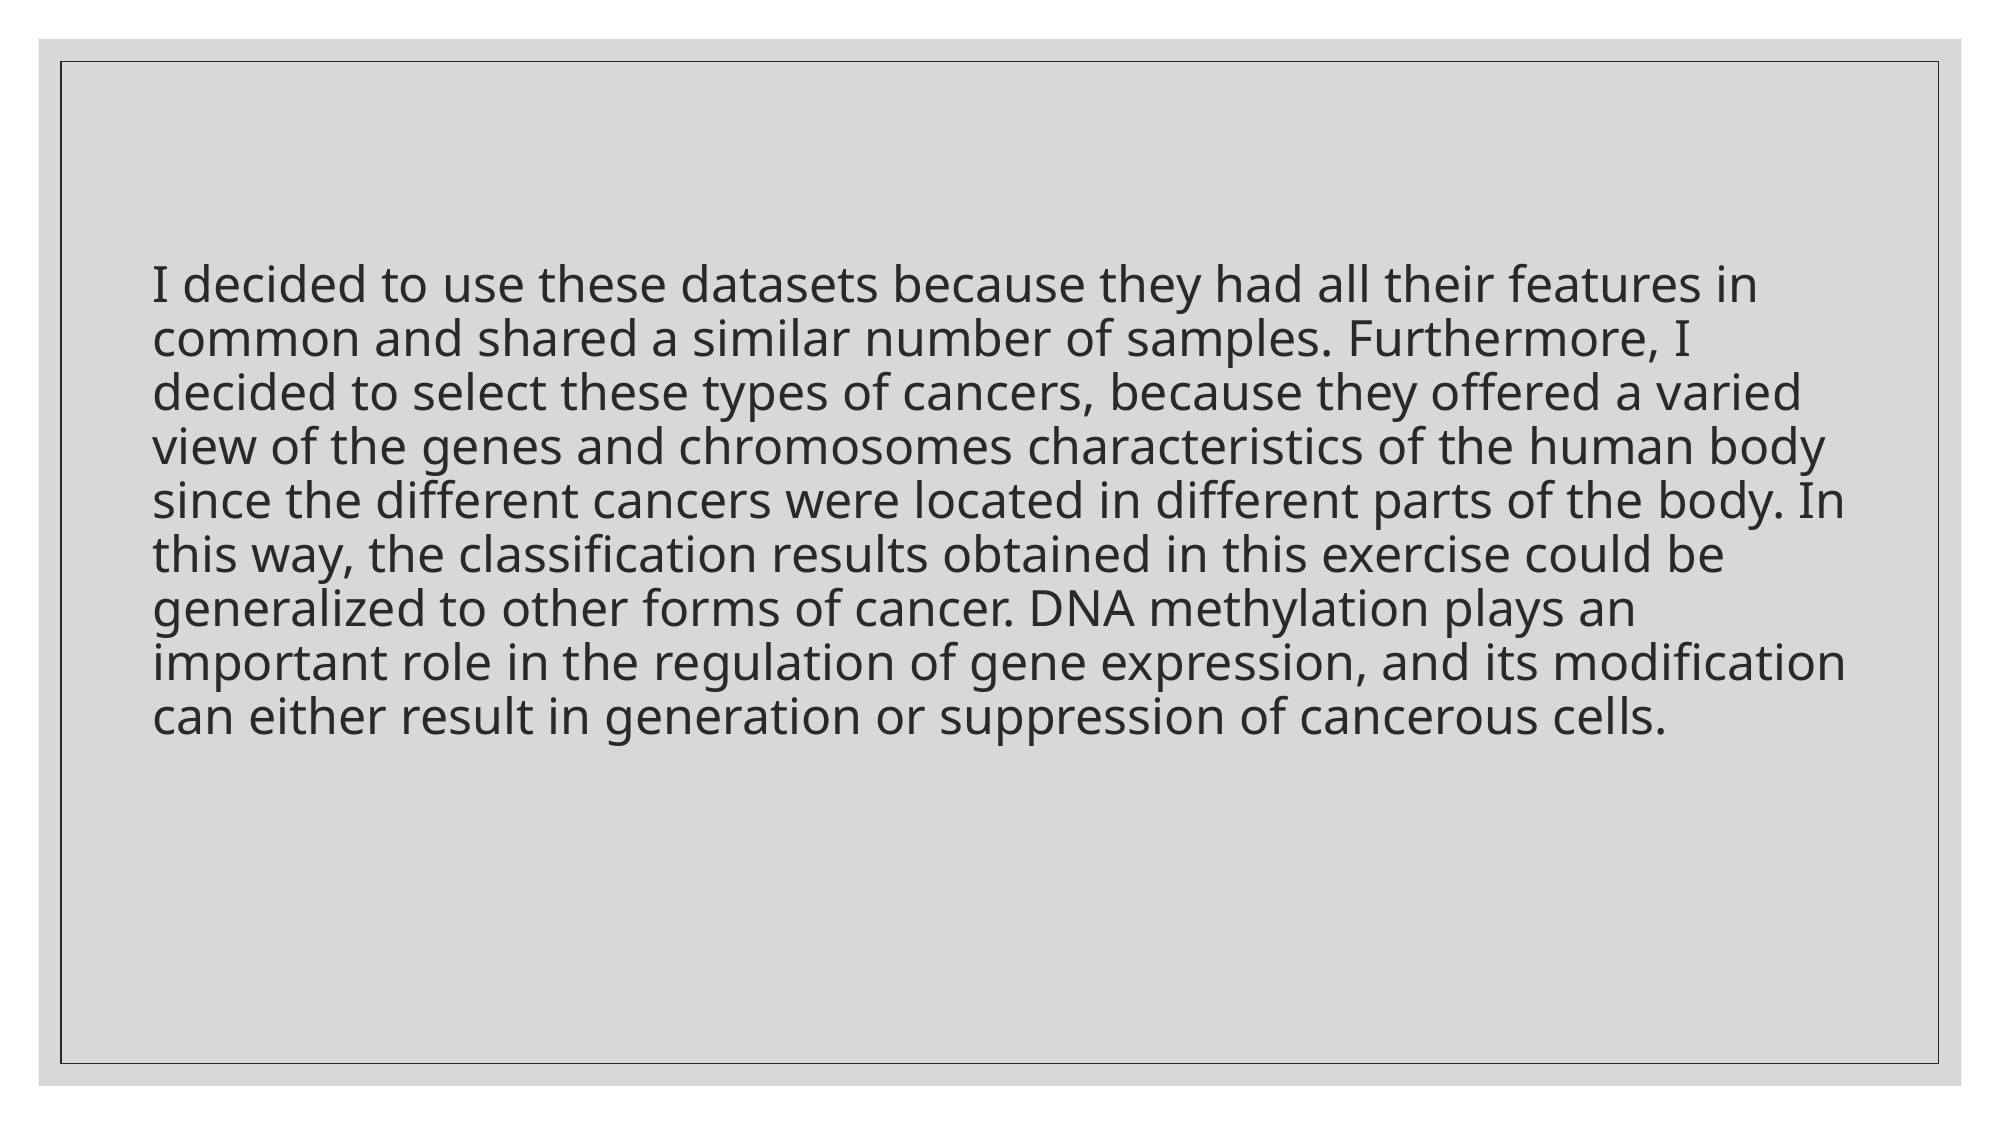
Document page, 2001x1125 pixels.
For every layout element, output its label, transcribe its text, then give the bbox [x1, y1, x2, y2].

title I decided to use these datasets because they had all their features in common and shared a similar number of samples. Furthermore, I decided to select these types of cancers, because they offered a varied view of the genes and chromosomes characteristics of the human body since the different cancers were located in different parts of the body. In this way, the classification results obtained in this exercise could be generalized to other forms of cancer. DNA methylation plays an important role in the regulation of gene expression, and its modification can either result in generation or suppression of cancerous cells. [137, 0, 1875, 1080]
